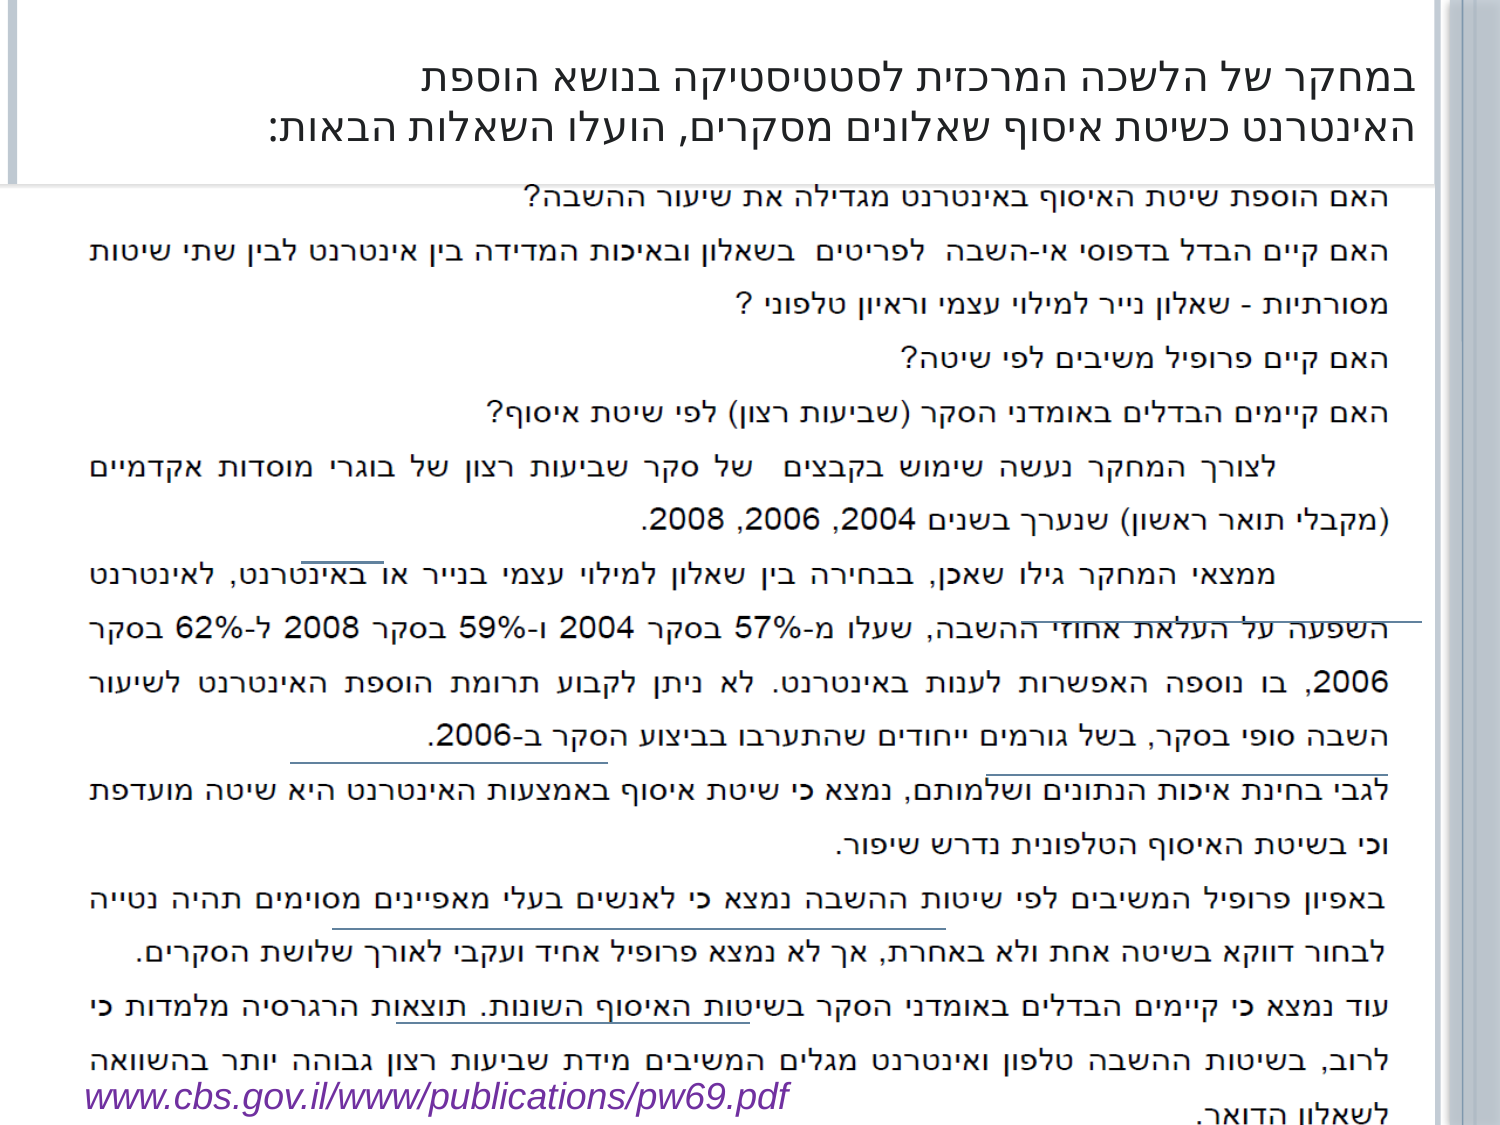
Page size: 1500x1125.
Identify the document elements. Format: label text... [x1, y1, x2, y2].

text_box במחקר של הלשכה המרכזית לסטטיסטיקה בנושא הוספת האינטרנט כשיטת איסוף שאלונים מסקרים, הועלו השאלות הבאות: [231, 42, 1432, 182]
picture [0, 183, 1435, 1125]
